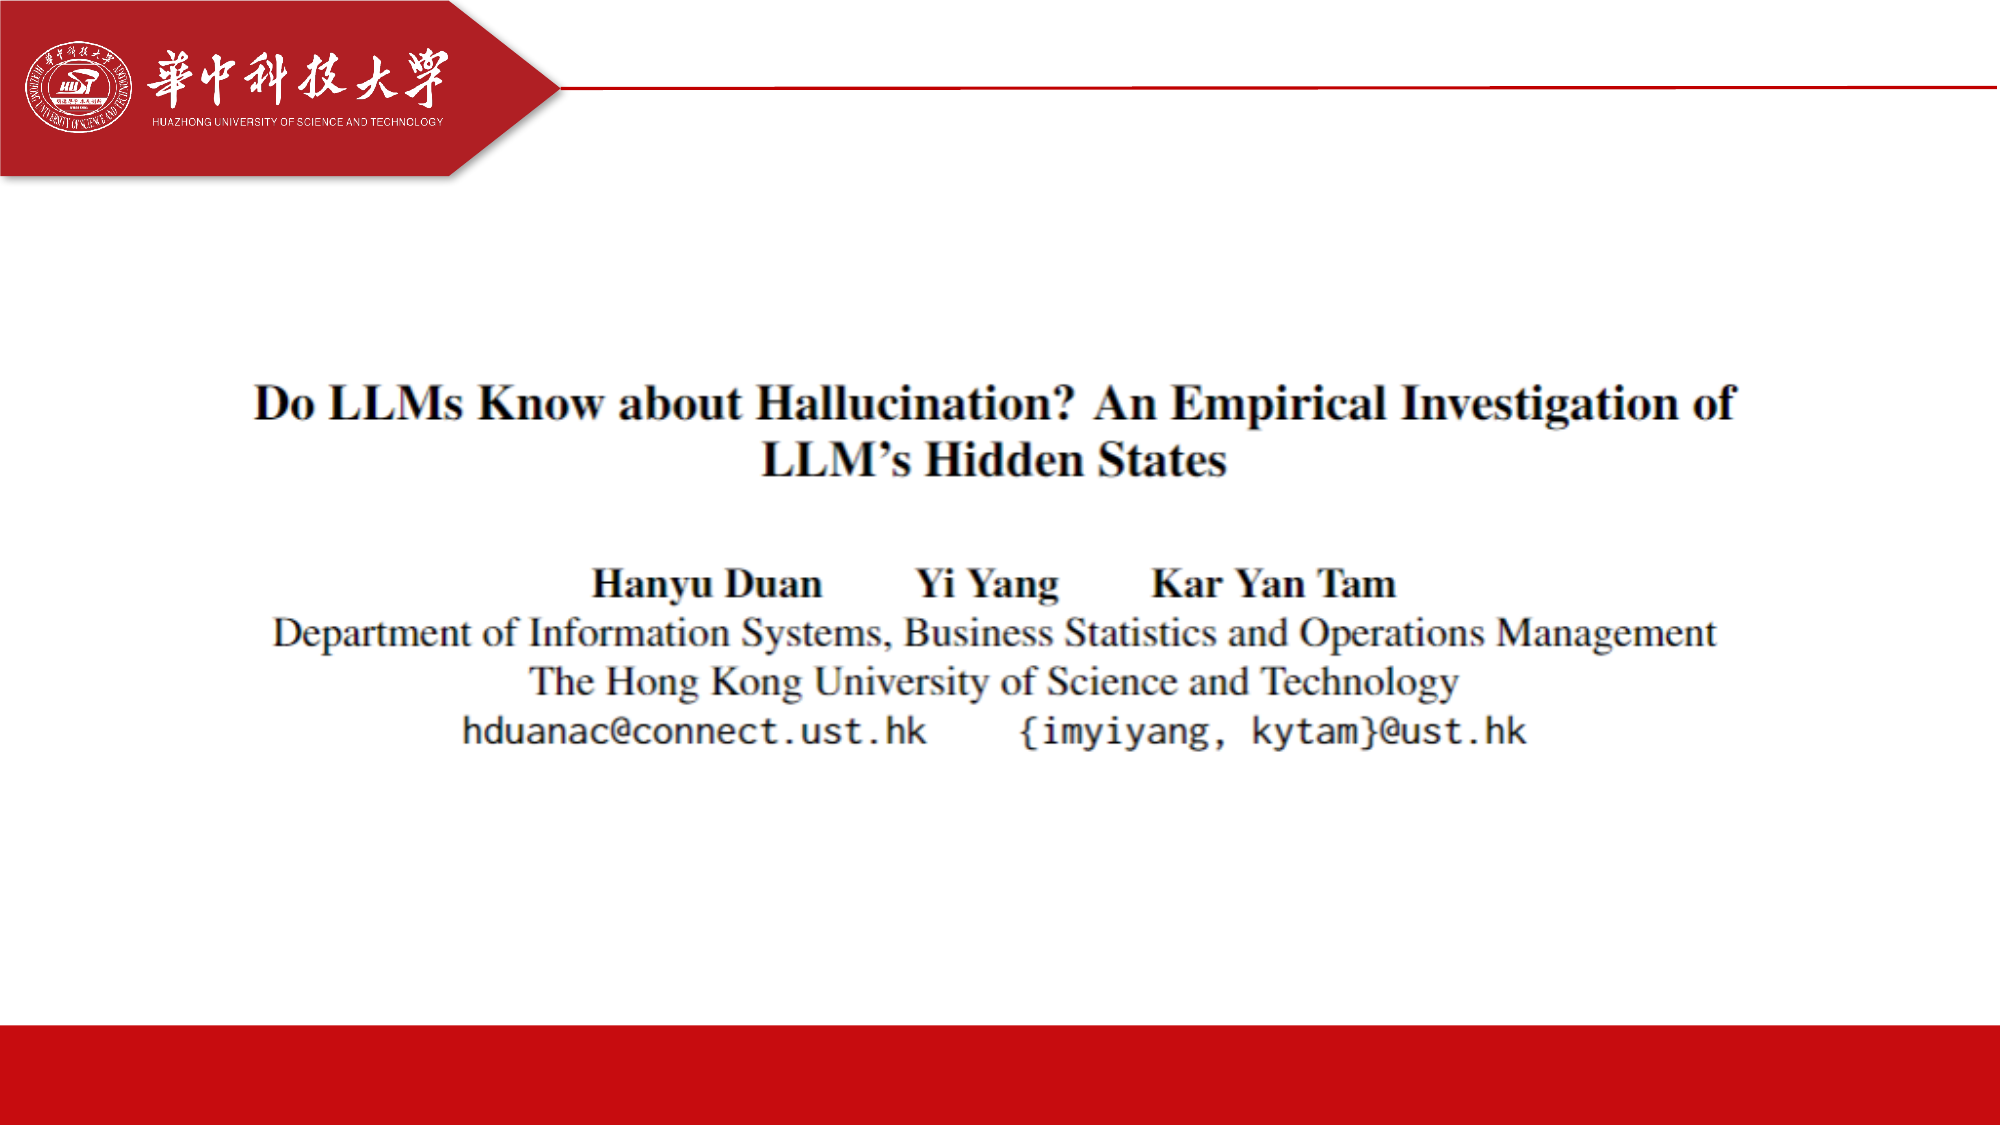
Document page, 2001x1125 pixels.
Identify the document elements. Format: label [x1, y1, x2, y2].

text_box [0, 0, 560, 178]
text_box [0, 1024, 2000, 1125]
picture [214, 336, 1786, 789]
picture [25, 41, 132, 133]
picture [147, 48, 448, 126]
